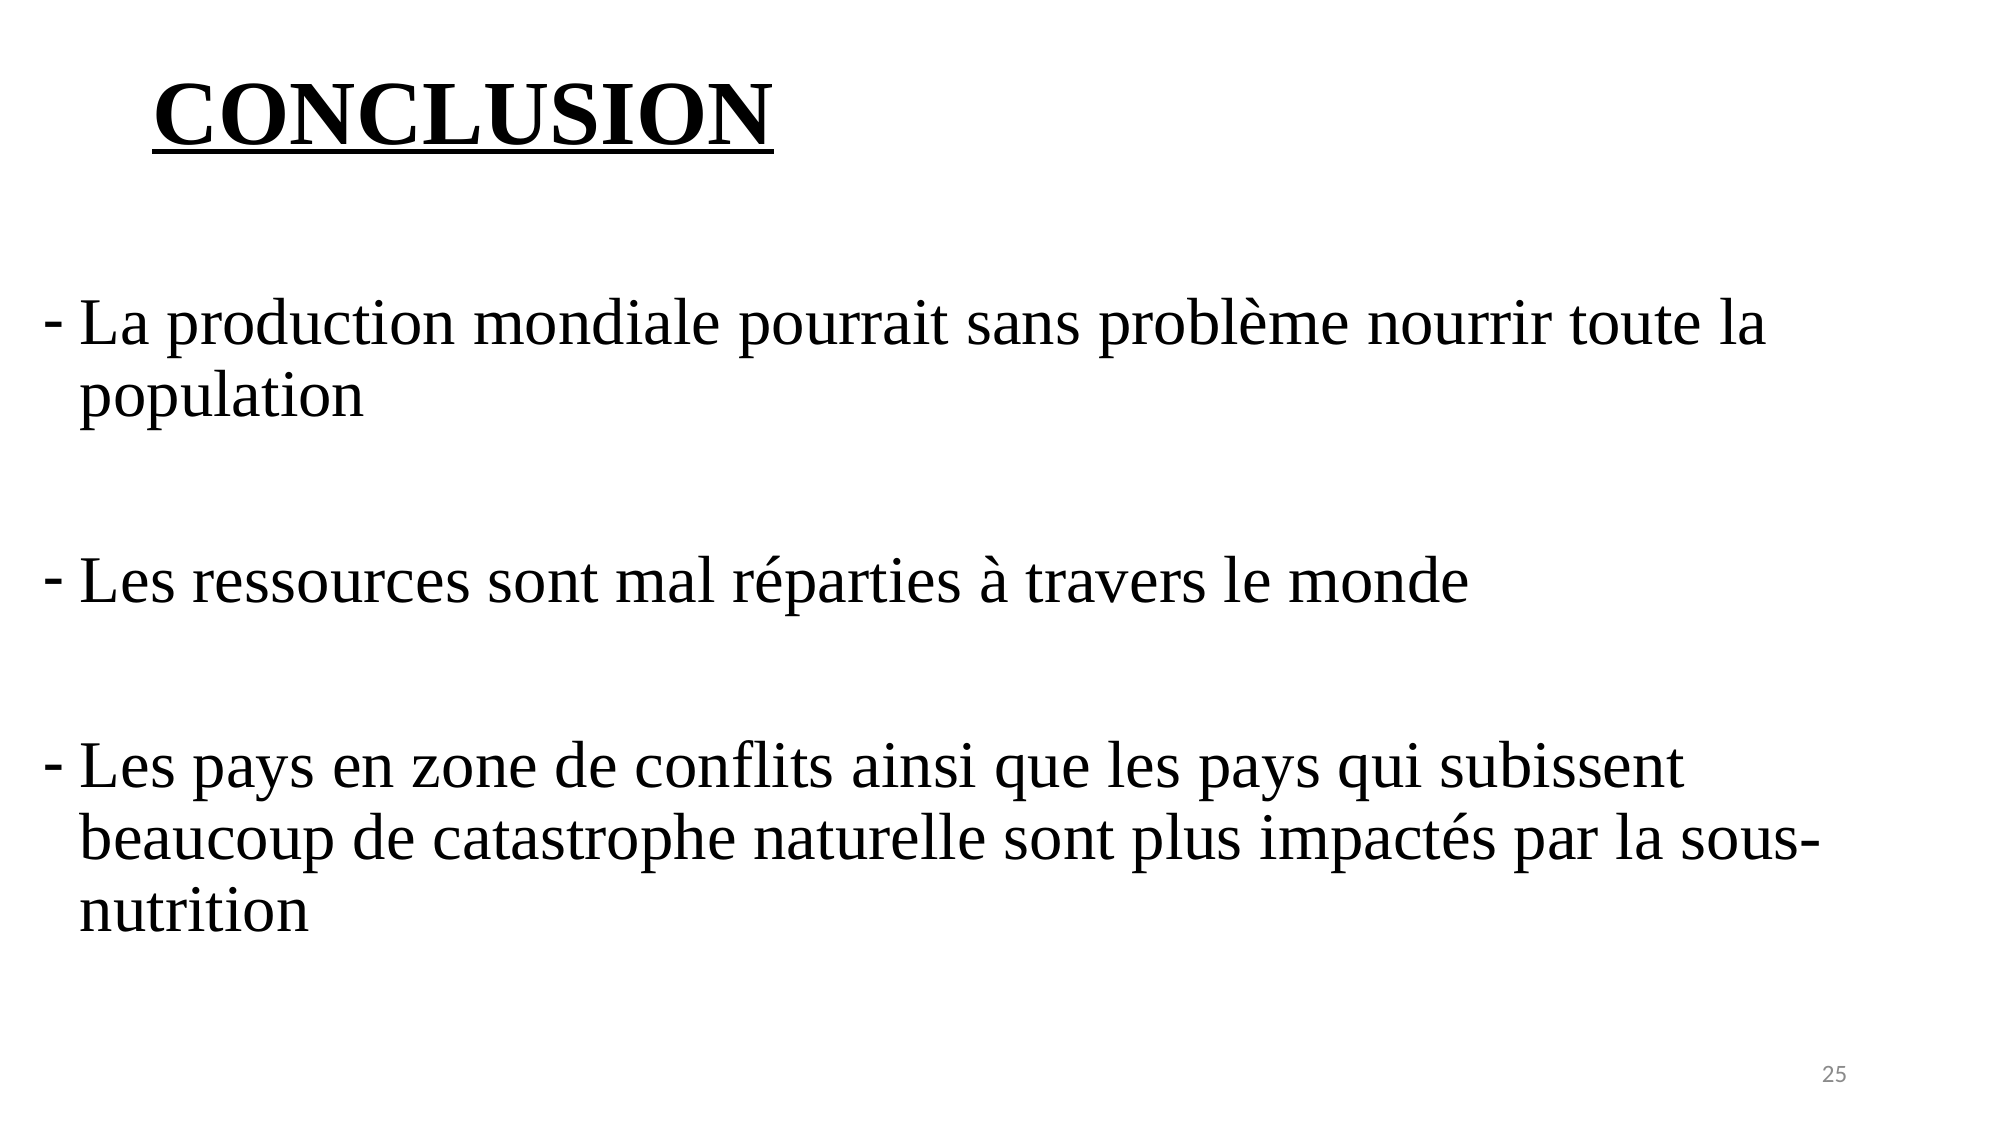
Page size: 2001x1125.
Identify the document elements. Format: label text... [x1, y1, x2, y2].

title CONCLUSION [137, 6, 1863, 178]
slide_number 25 [1412, 1042, 1863, 1103]
list La production mondiale pourrait sans problème nourrir toute la population Les ressources sont mal réparties à travers le monde Les pays en zone de conflits ainsi que les pays qui subissent beaucoup de catastrophe naturelle sont plus impactés par la sous-nutrition [27, 178, 1863, 930]
